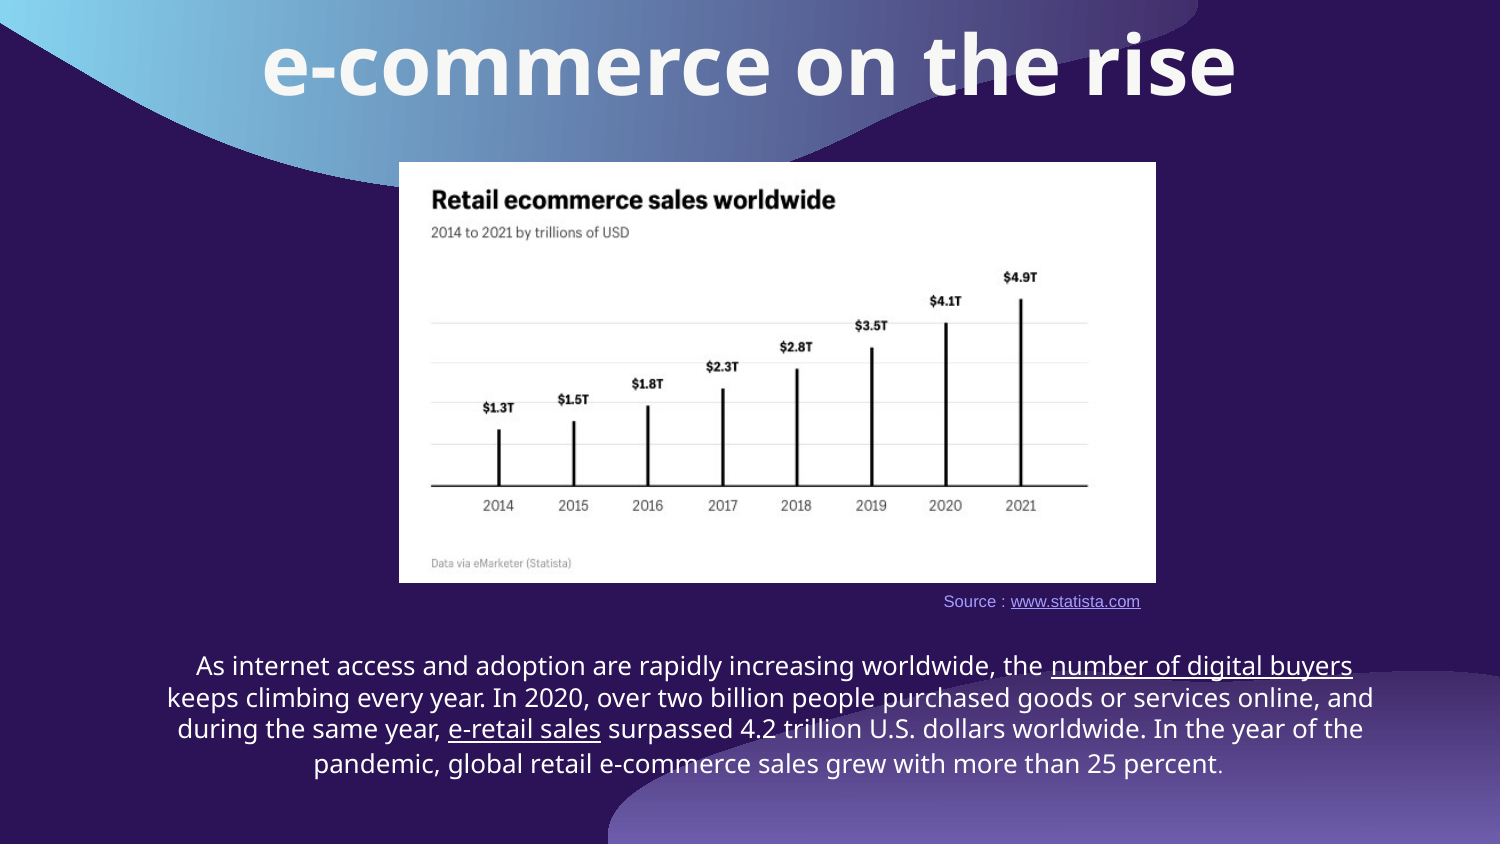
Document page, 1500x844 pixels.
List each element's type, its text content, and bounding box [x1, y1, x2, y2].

title e-commerce on the rise [176, 12, 1324, 112]
picture [398, 161, 1156, 584]
subtitle As internet access and adoption are rapidly increasing worldwide, the number of digital buyers keeps climbing every year. In 2020, over two billion people purchased goods or services online, and during the same year, e-retail sales surpassed 4.2 trillion U.S. dollars worldwide. In the year of the pandemic, global retail e-commerce sales grew with more than 25 percent. [134, 631, 1408, 755]
text_box Source : www.statista.com [778, 591, 1156, 621]
